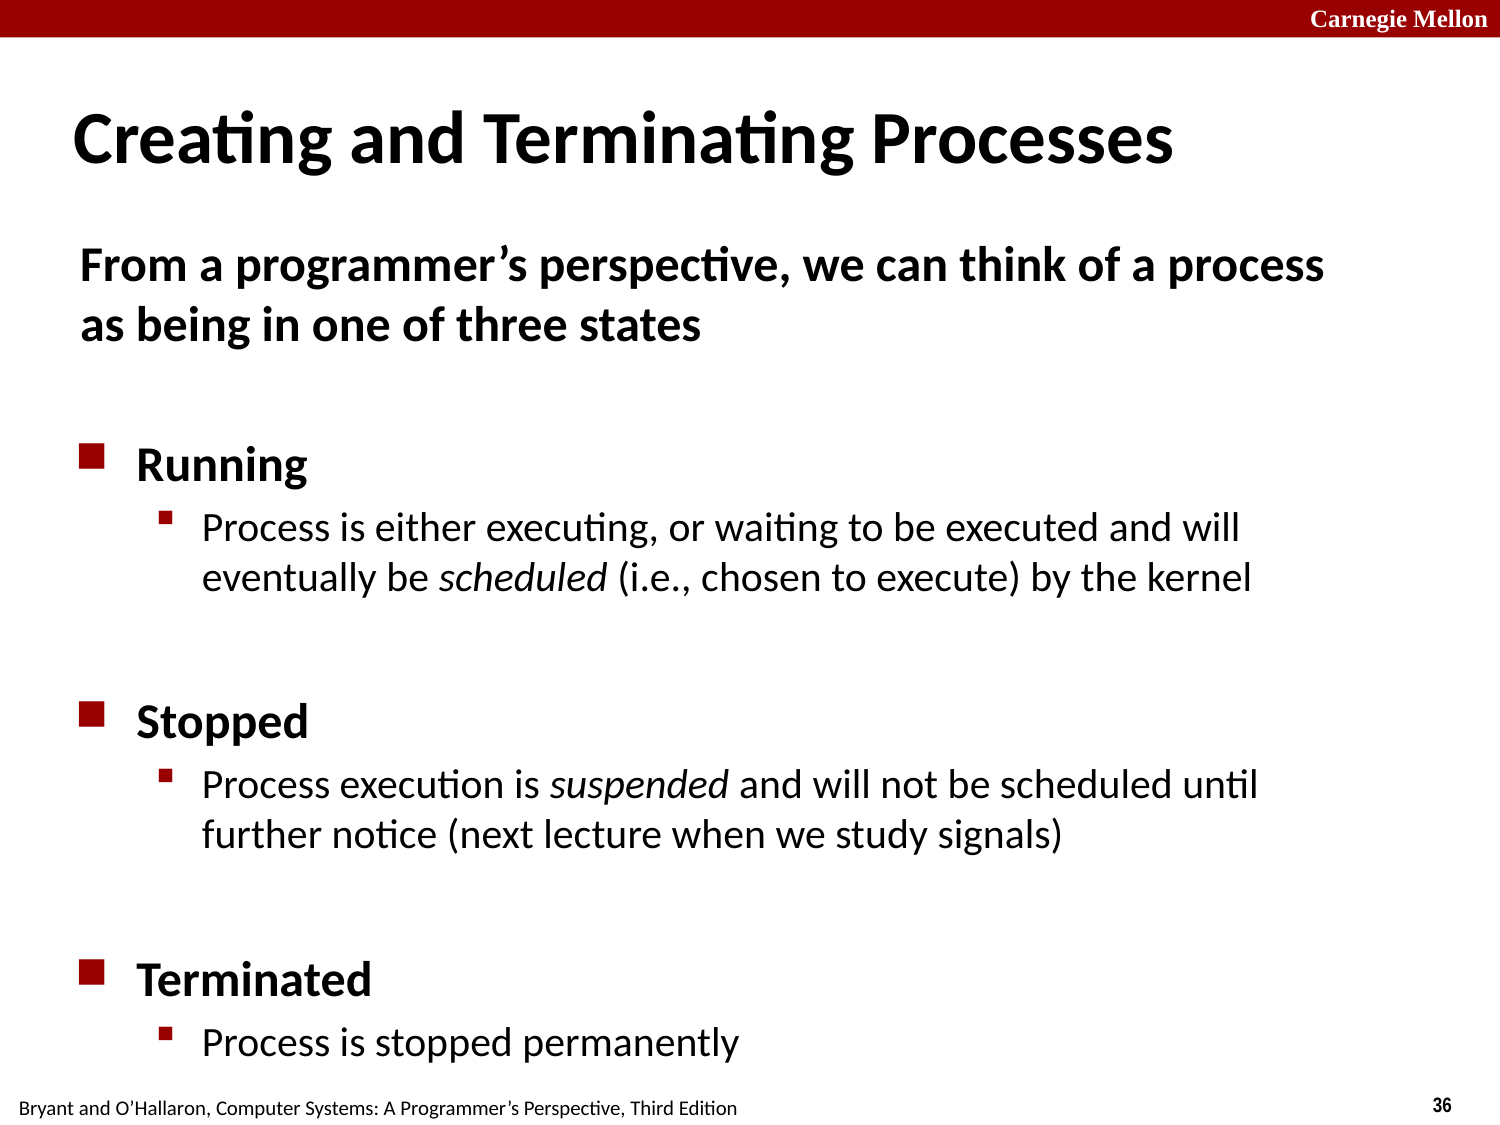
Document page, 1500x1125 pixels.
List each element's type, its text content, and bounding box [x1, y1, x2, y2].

list From a programmer’s perspective, we can think of a process as being in one of three states Running Process is either executing, or waiting to be executed and will eventually be scheduled (i.e., chosen to execute) by the kernel Stopped Process execution is suspended and will not be scheduled until further notice (next lecture when we study signals) Terminated Process is stopped permanently [64, 223, 1361, 1051]
title Creating and Terminating Processes [58, 71, 1305, 197]
